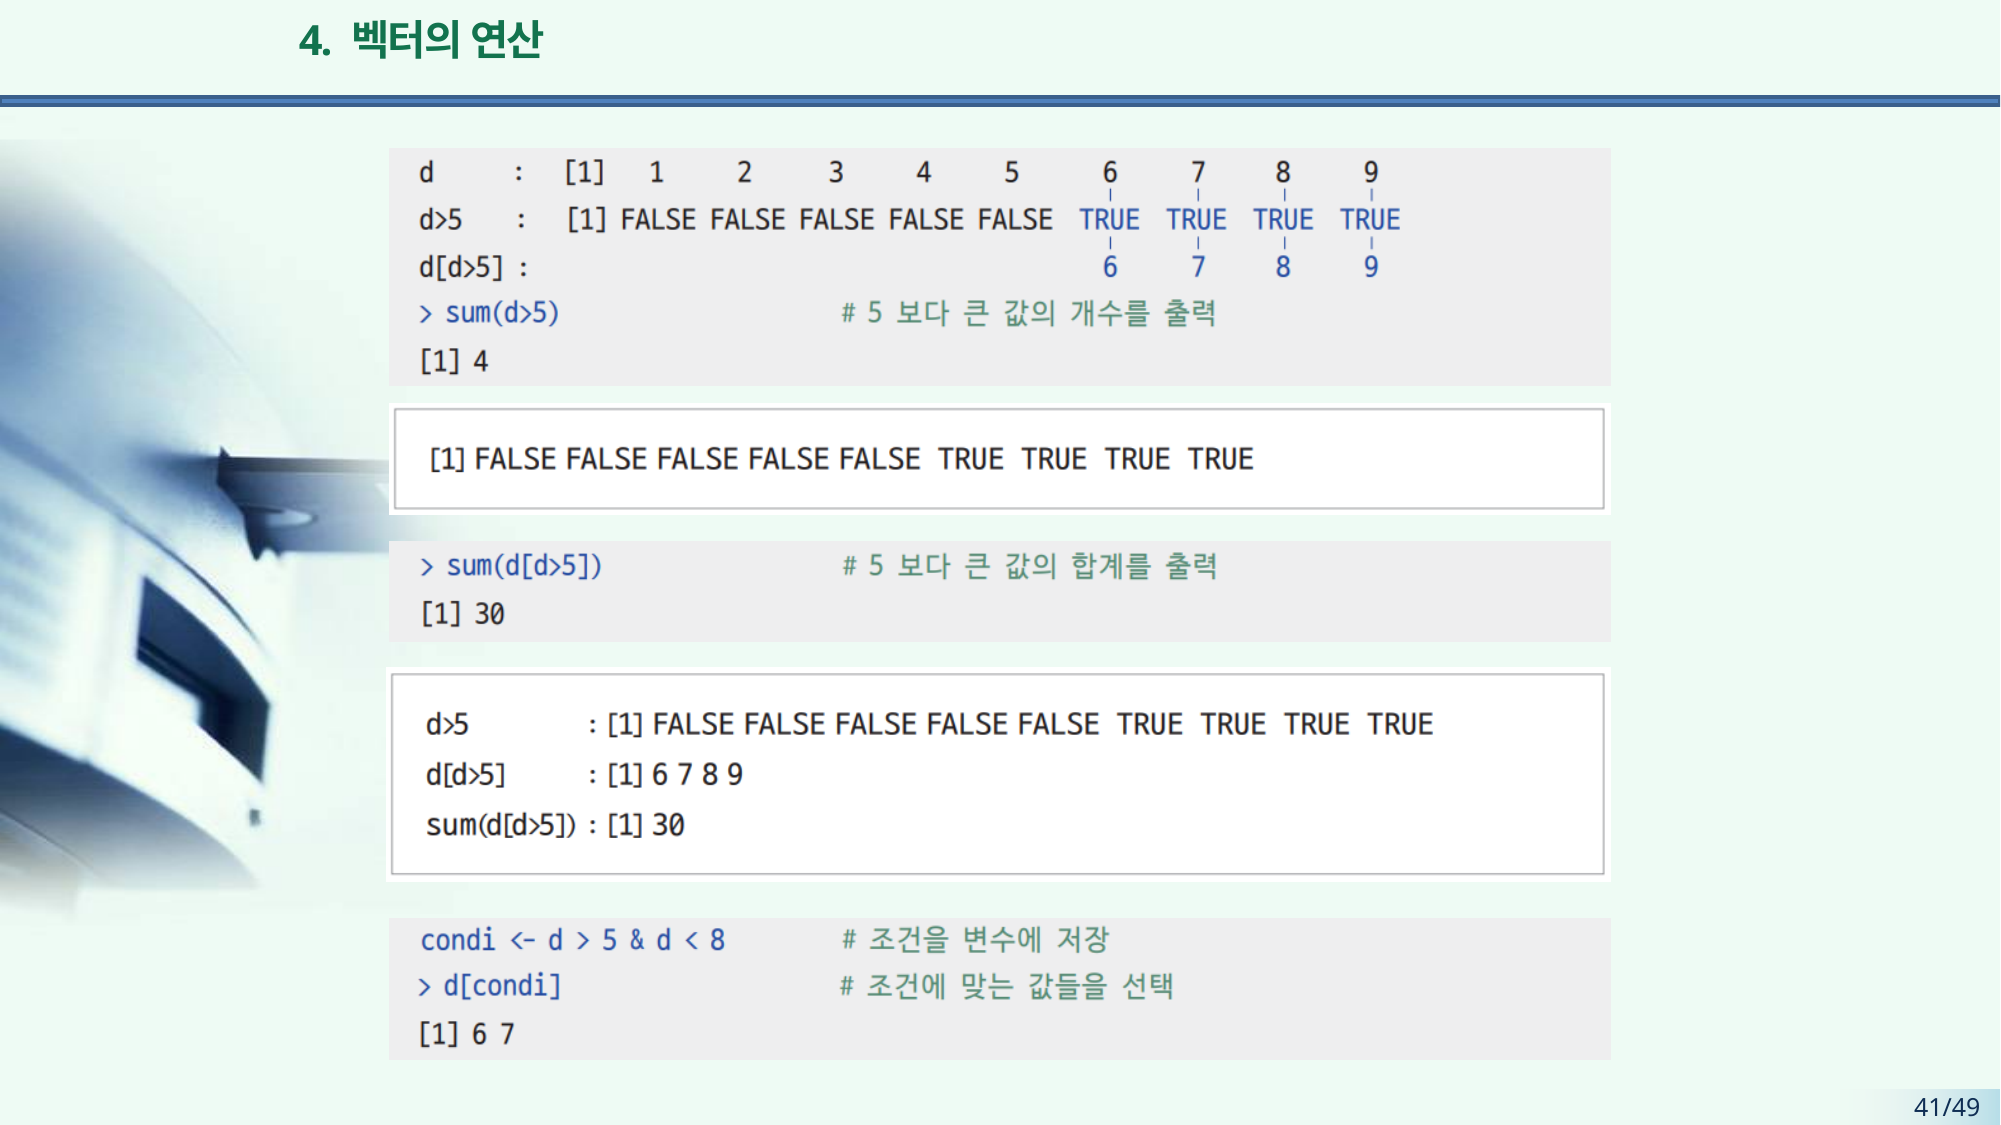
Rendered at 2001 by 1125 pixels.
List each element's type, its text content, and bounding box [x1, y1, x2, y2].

picture [0, 107, 2000, 1125]
picture [0, 0, 2000, 95]
title 4. 벡터의 연산 [1887, 1089, 1897, 1125]
title 4. 벡터의 연산 [283, 6, 1562, 84]
title 3. 벡터의 이해 [1876, 1089, 1886, 1125]
text_box Section 02 [1865, 1089, 1874, 1125]
